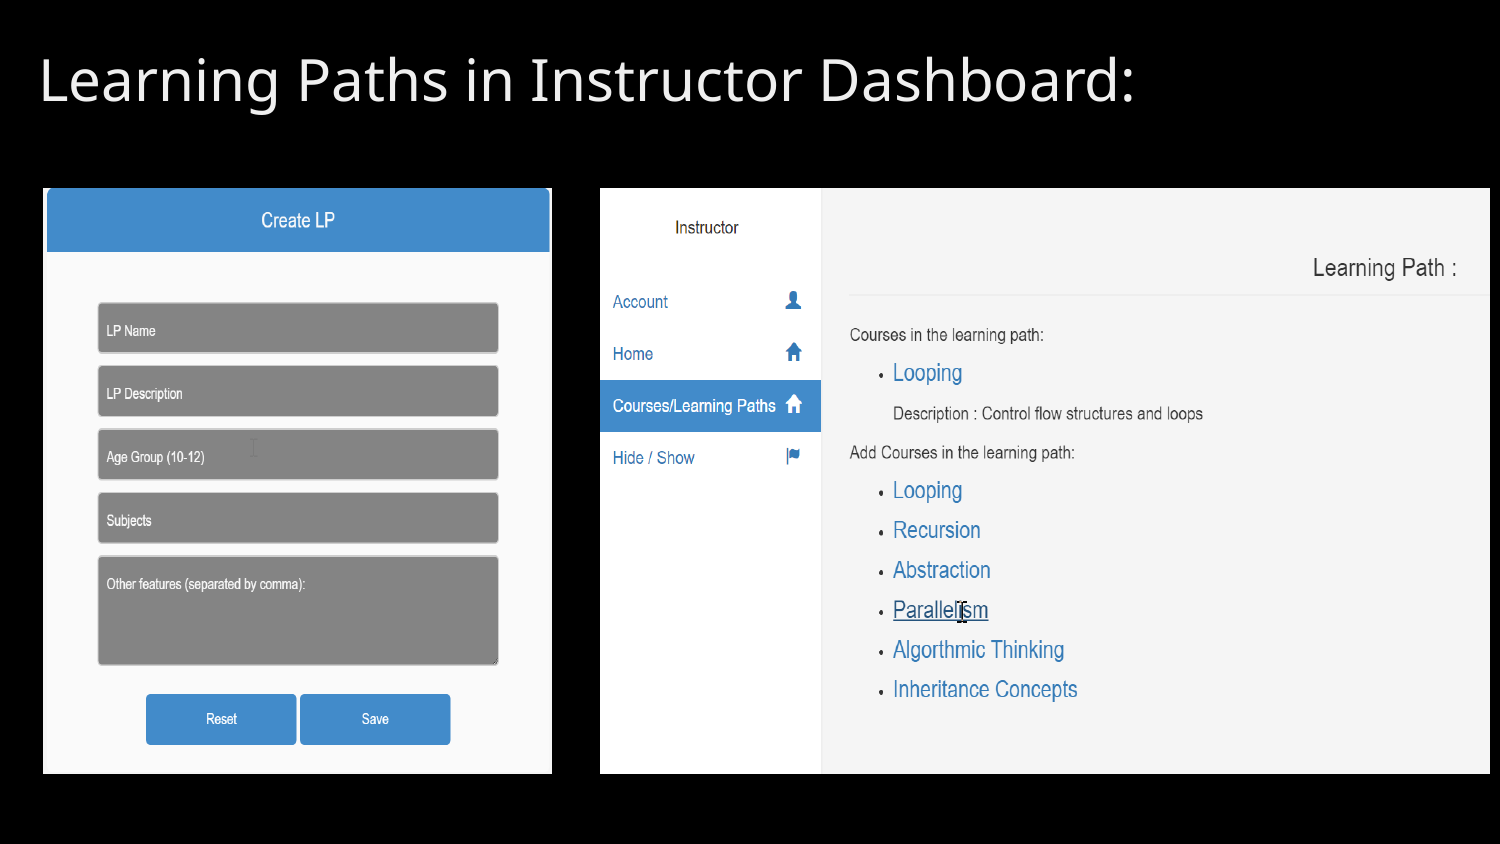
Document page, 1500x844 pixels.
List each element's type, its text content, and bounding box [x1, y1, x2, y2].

picture [599, 188, 1491, 774]
title Learning Paths in Instructor Dashboard: [23, 27, 1422, 122]
picture [43, 188, 552, 774]
